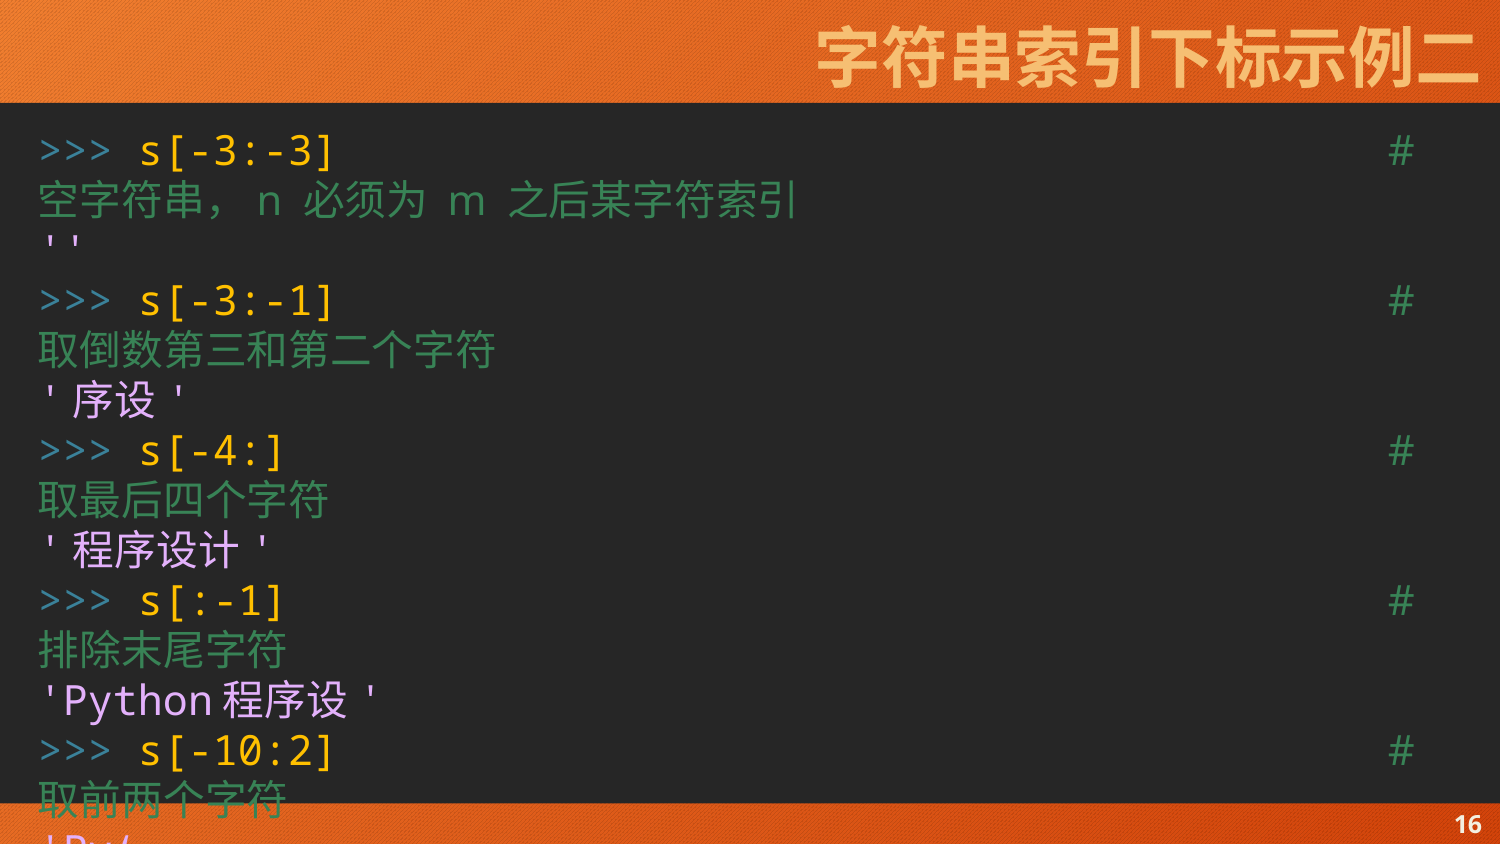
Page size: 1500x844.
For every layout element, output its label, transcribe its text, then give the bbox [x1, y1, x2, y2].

slide_number 16 [1346, 809, 1489, 843]
title 字符串索引下标示例二 [12, 0, 1489, 112]
list >>> s[-3:-3] # 空字符串，n 必须为 m 之后某字符索引 '' >>> s[-3:-1] # 取倒数第三和第二个字符 '序设' >>> s[-4:] # 取最后四个字符 '程序设计' >>> s[:-1] # 排除末尾字符 'Python程序设' >>> s[-10:2] # 取前两个字符 'Py‘ >>> [31, 118, 1491, 804]
